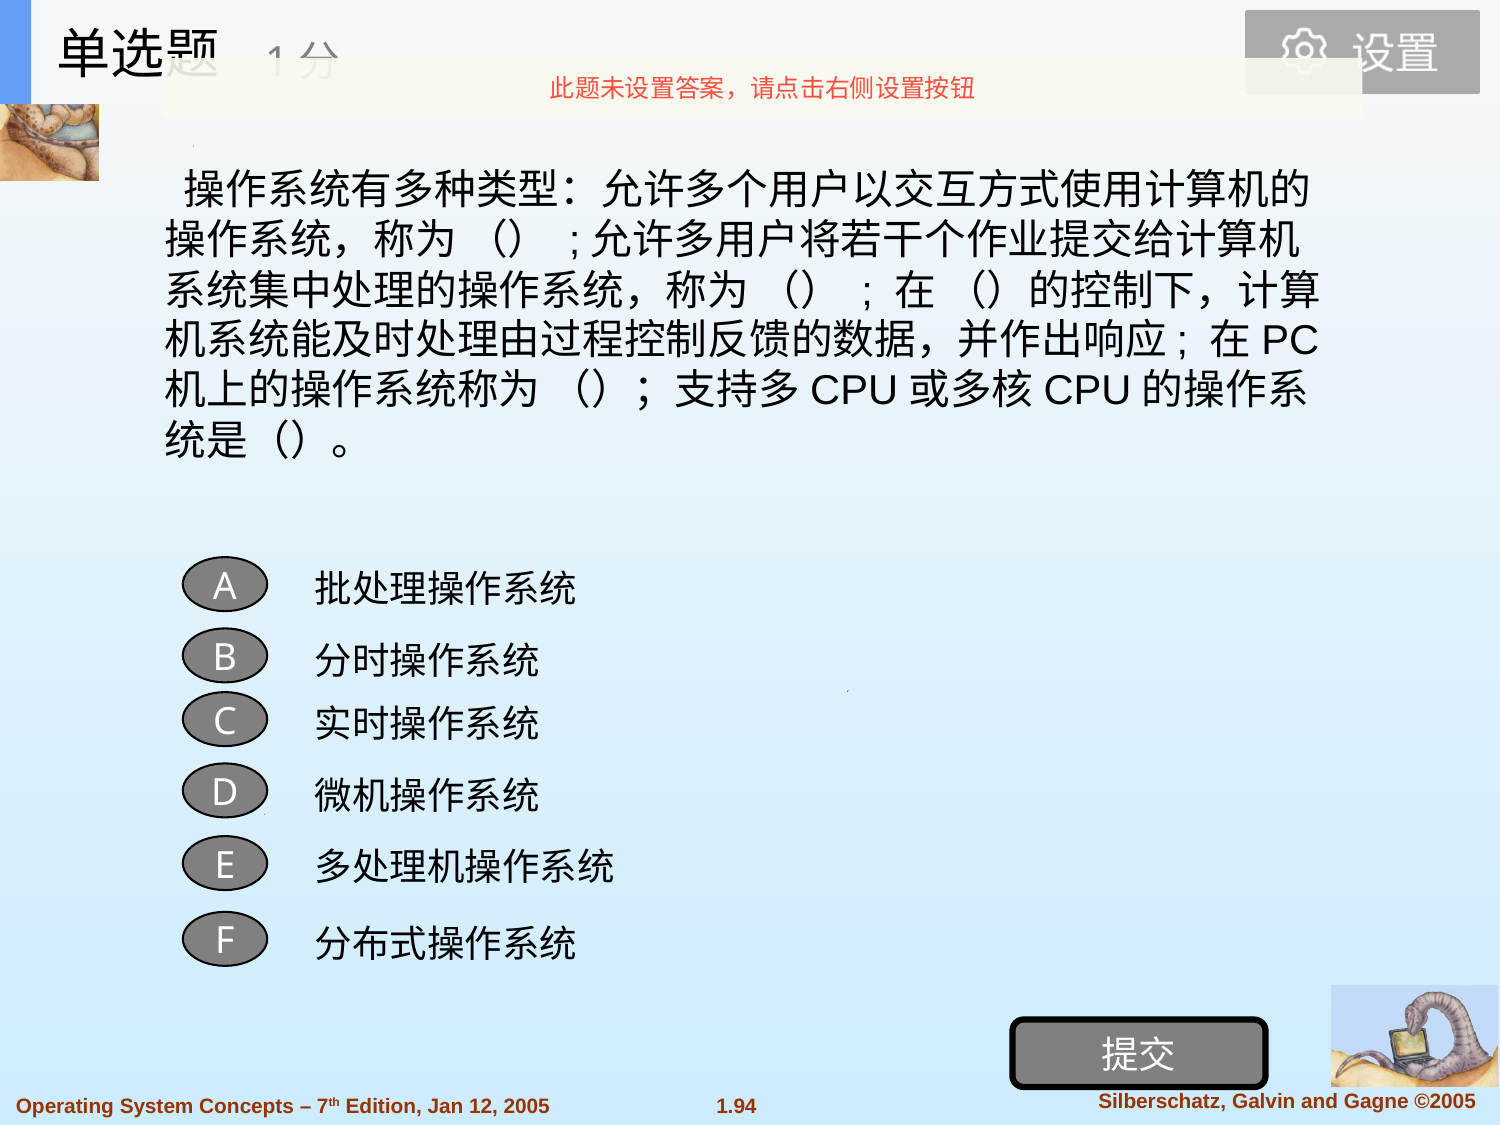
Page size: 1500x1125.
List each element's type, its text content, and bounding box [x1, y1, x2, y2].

text_box 微机操作系统 [299, 760, 1350, 828]
picture [1331, 985, 1498, 1087]
text_box A [180, 555, 270, 614]
text_box B [180, 626, 270, 685]
text_box 实时操作系统 [299, 689, 1350, 757]
text_box 分布式操作系统 [299, 908, 1350, 977]
text_box F [180, 909, 270, 968]
text_box 提交 [1010, 1017, 1268, 1090]
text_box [0, 0, 1500, 105]
text_box C [180, 690, 270, 749]
text_box 分时操作系统 [299, 625, 1350, 689]
picture [1245, 10, 1480, 94]
text_box 批处理操作系统 [299, 554, 1350, 622]
text_box 此题未设置答案，请点击右侧设置按钮 [162, 113, 1363, 118]
picture [0, 105, 99, 181]
text_box D [180, 761, 270, 820]
text_box 多处理机操作系统 [299, 841, 1350, 889]
text_box E [180, 834, 270, 893]
text_box 操作系统有多种类型：允许多个用户以交互方式使用计算机的操作系统，称为 （） ;允许多用户将若干个作业提交给计算机系统集中处理的操作系统，称为 （） ; 在 （）的控制下，计算机系统能及时处理由过程控制反馈的数据，并作出响应; 在PC机上的操作系统称为 （）；支持多CPU或多核CPU的操作系统是（）。 [149, 172, 1350, 454]
